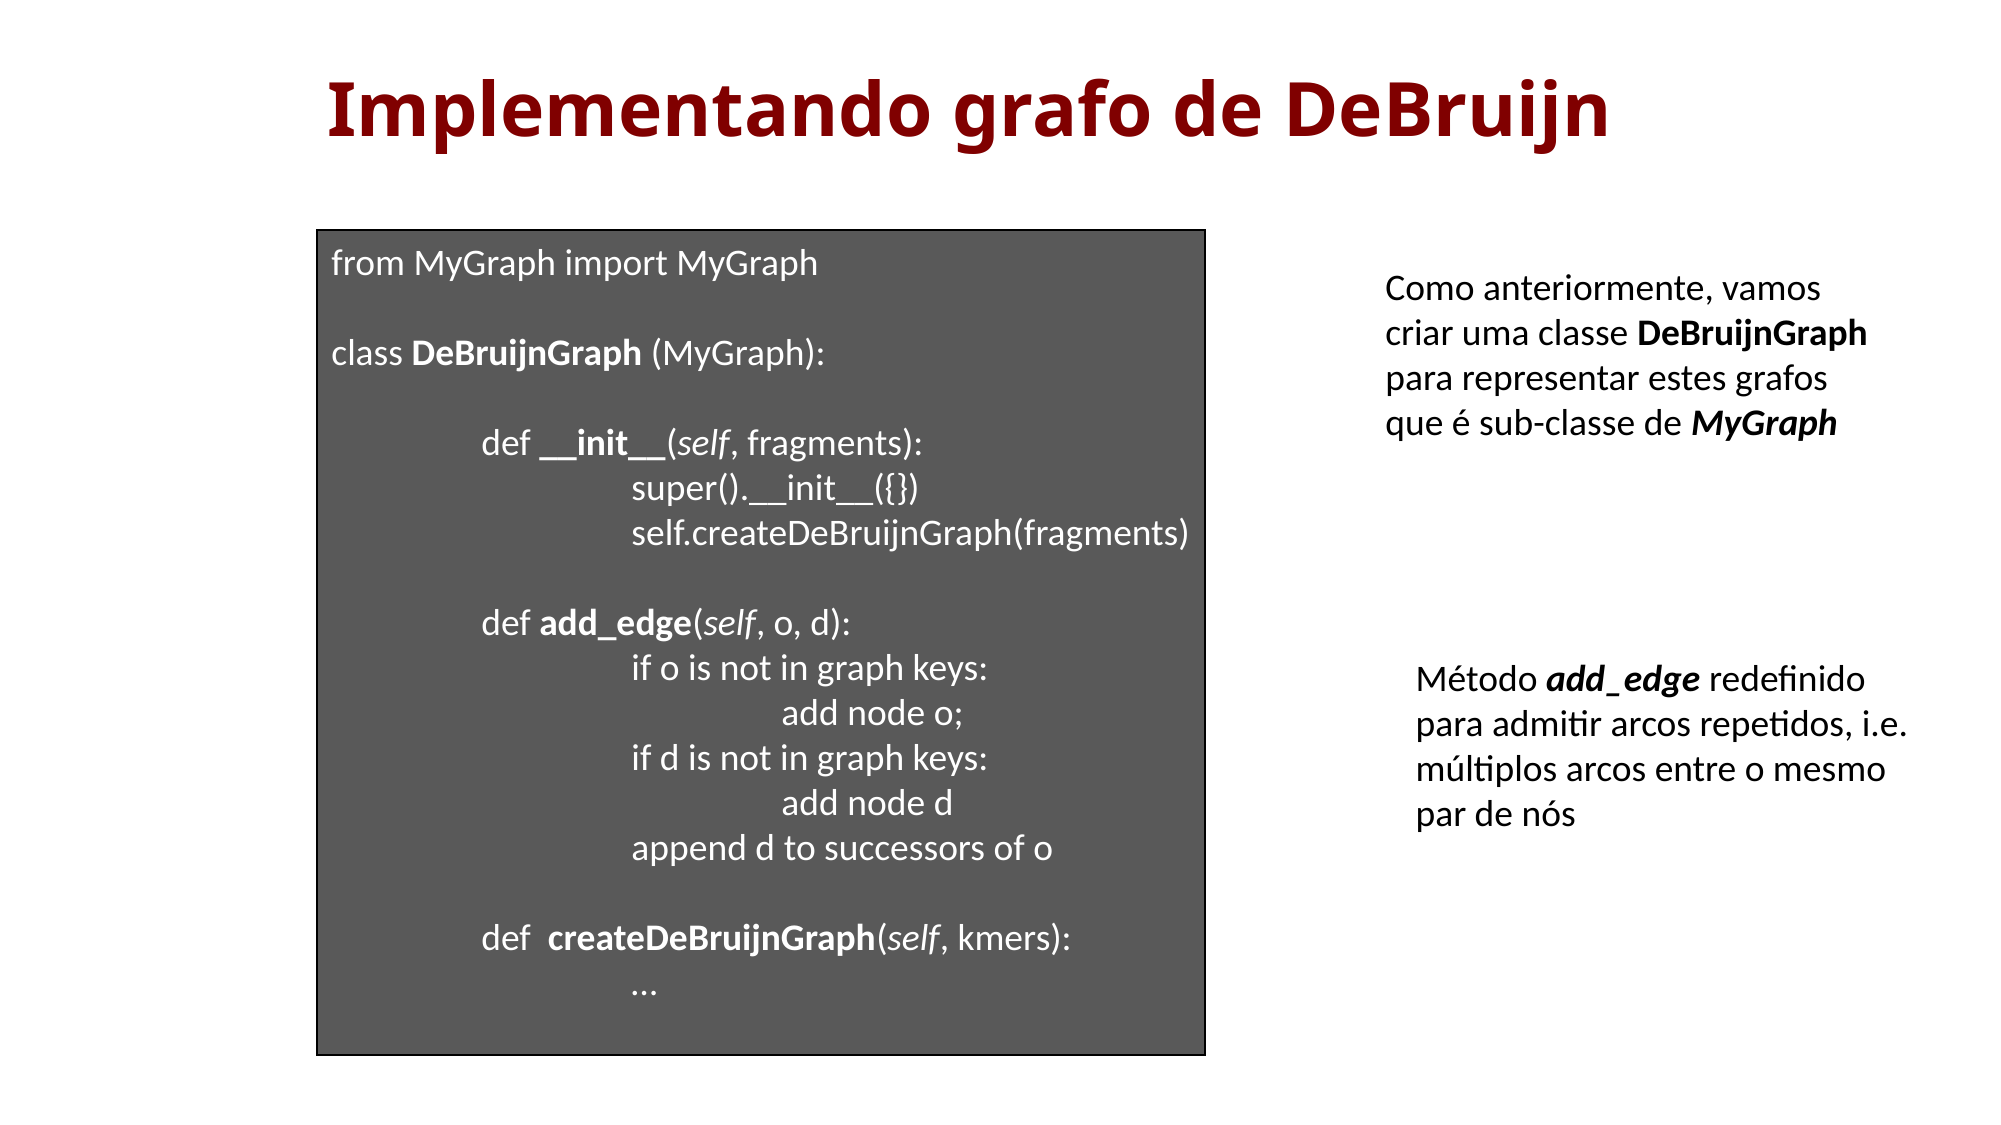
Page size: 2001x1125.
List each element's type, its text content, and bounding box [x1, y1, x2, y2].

text_box from MyGraph import MyGraph class DeBruijnGraph (MyGraph): def __init__(self, fragments): super().__init__({}) self.createDeBruijnGraph(fragments) def add_edge(self, o, d): if o is not in graph keys: add node o; if d is not in graph keys: add node d append d to successors of o def createDeBruijnGraph(self, kmers): … [316, 229, 1206, 1056]
text_box Método add_edge redefinido para admitir arcos repetidos, i.e. múltiplos arcos entre o mesmo par de nós [1400, 646, 1924, 842]
title Implementando grafo de DeBruijn [312, 18, 1663, 206]
text_box Como anteriormente, vamos criar uma classe DeBruijnGraph para representar estes grafos que é sub-classe de MyGraph [1370, 255, 1886, 451]
